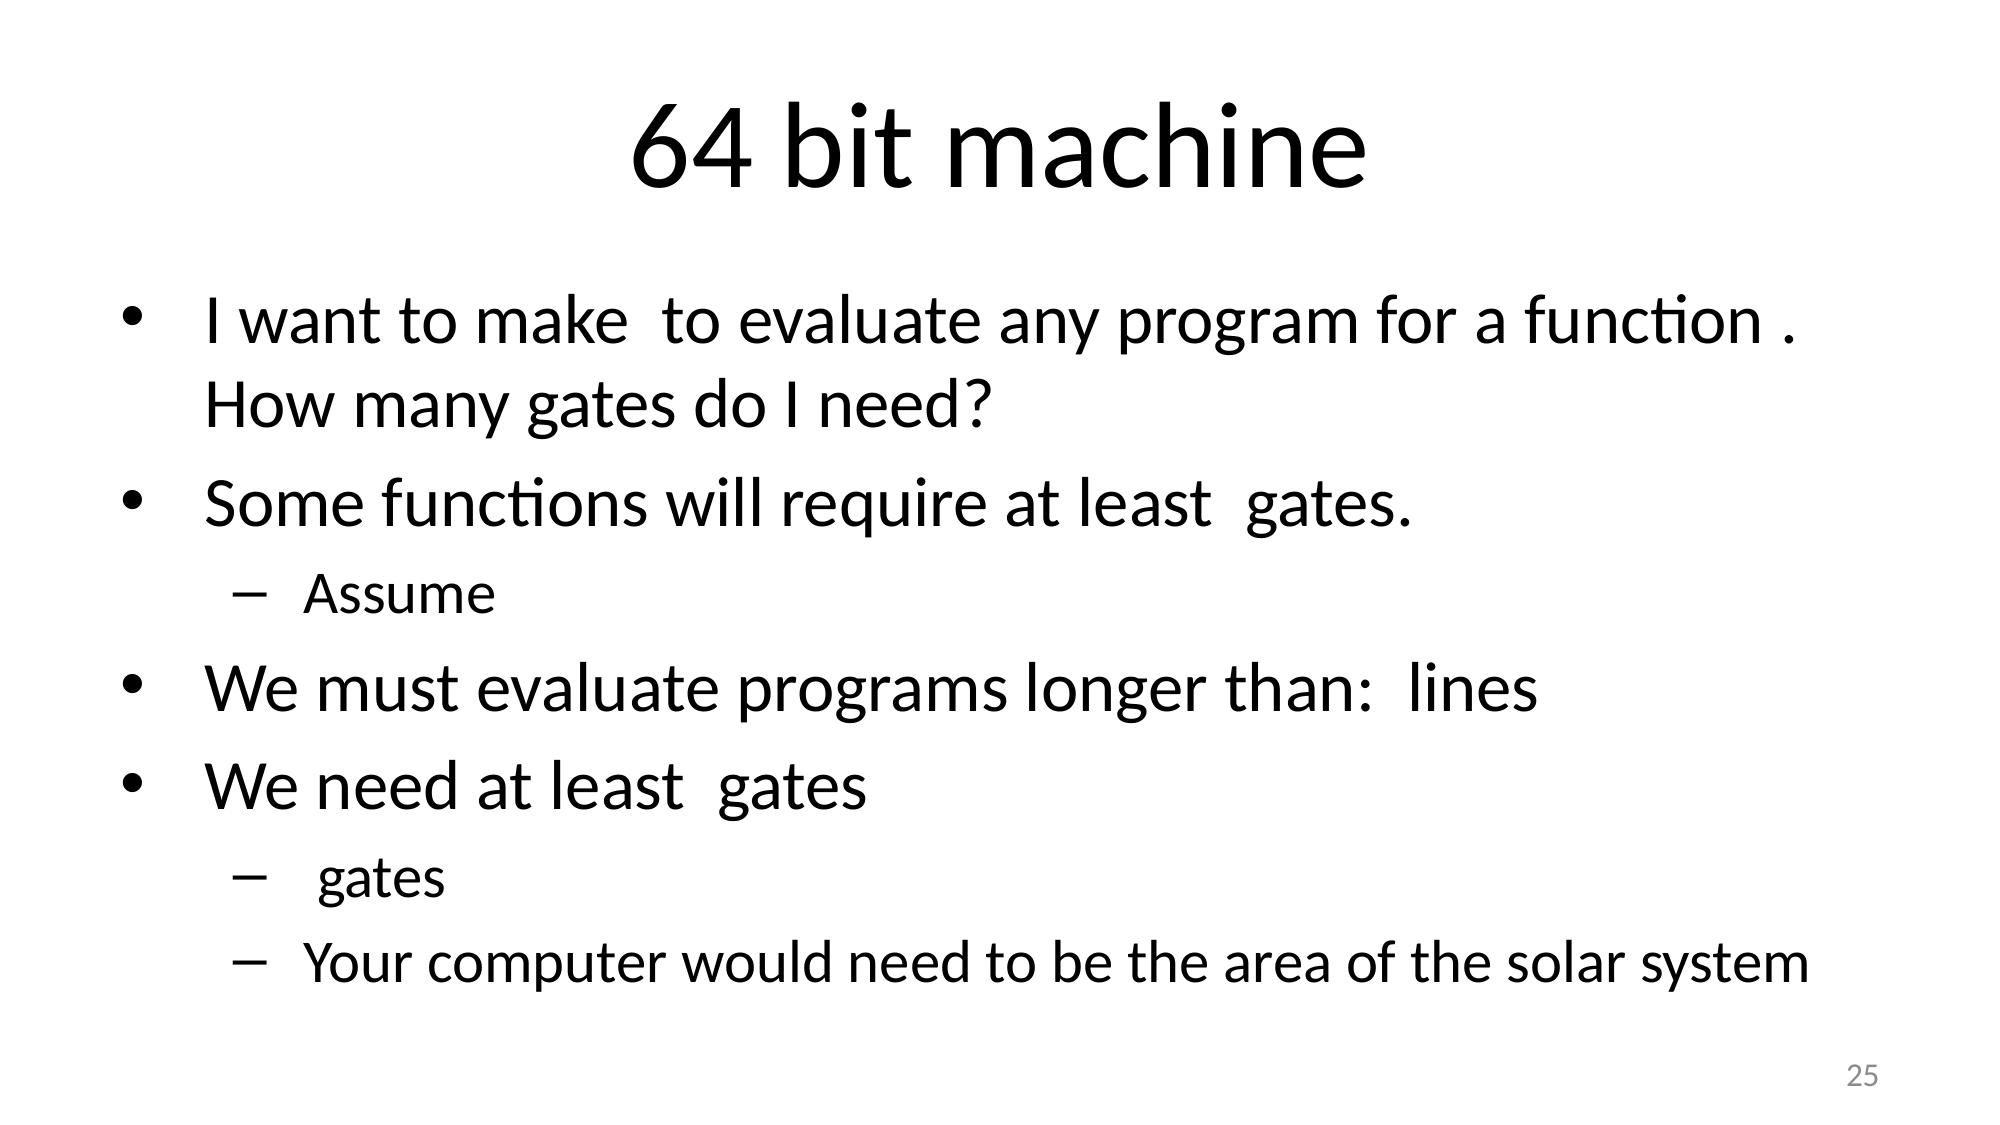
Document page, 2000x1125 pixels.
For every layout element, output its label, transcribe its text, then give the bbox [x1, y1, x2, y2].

title 64 bit machine [99, 45, 1900, 233]
slide_number 25 [1432, 1042, 1900, 1103]
